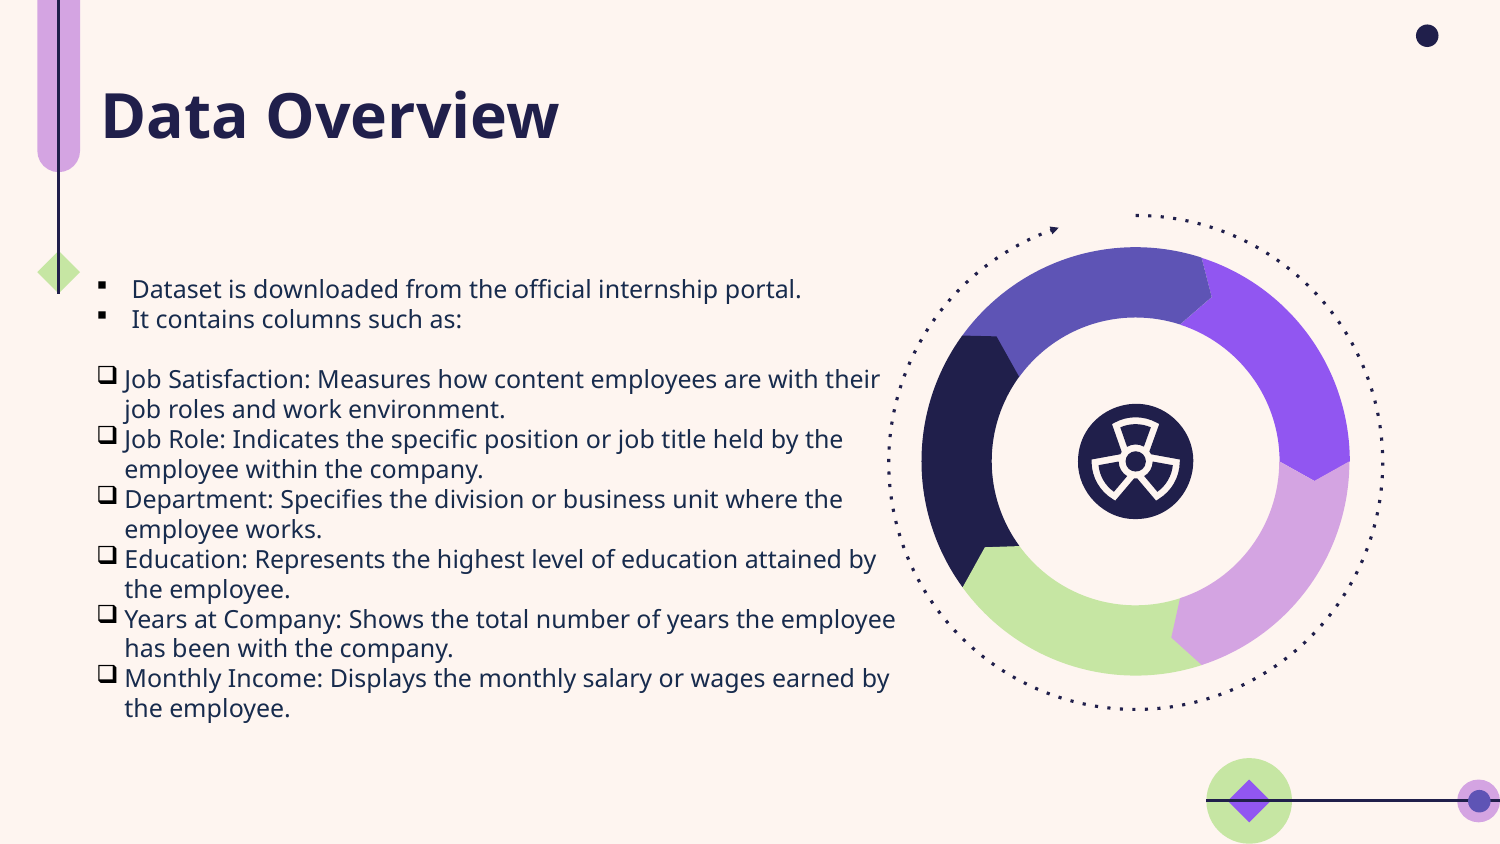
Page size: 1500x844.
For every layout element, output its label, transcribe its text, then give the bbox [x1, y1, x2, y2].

text_box [914, 215, 1384, 710]
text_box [1077, 403, 1194, 520]
text_box [1468, 789, 1491, 813]
text_box [962, 546, 1201, 676]
text_box [921, 335, 1020, 587]
text_box [1415, 24, 1439, 48]
text_box [962, 247, 1212, 376]
text_box [1038, 364, 1233, 559]
text_box [1181, 257, 1350, 480]
text_box Dataset is downloaded from the official internship portal. It contains columns such as: Job Satisfaction: Measures how content employees are with their job roles and work environment. Job Role: Indicates the specific position or job title held by the employee within the company. Department: Specifies the division or business unit where the employee works. Education: Represents the highest level of education attained by the employee. Years at Company: Shows the total number of years the employee has been with the company. Monthly Income: Displays the monthly salary or wages earned by the employee. [81, 293, 914, 834]
text_box [1171, 461, 1350, 666]
title Data Overview [0, 61, 963, 156]
